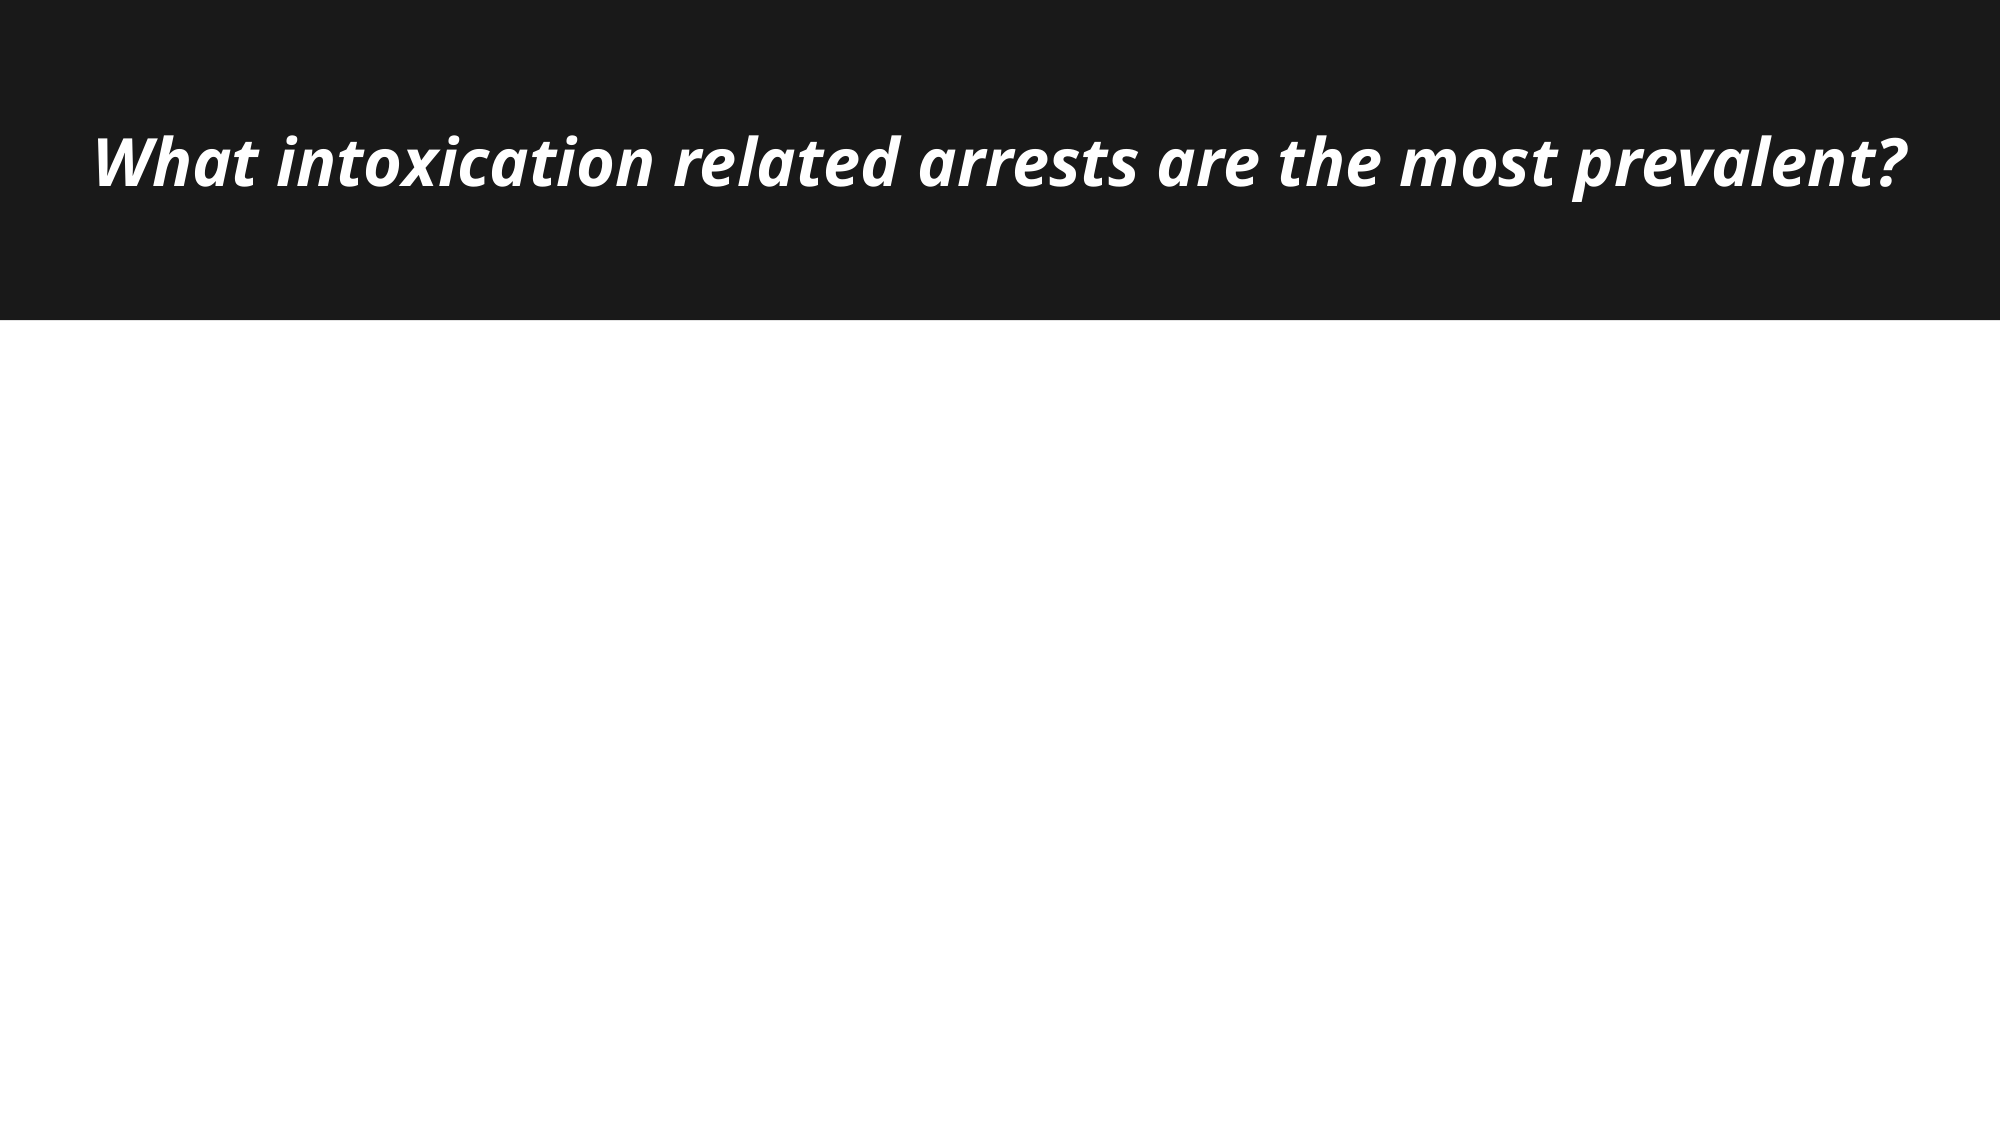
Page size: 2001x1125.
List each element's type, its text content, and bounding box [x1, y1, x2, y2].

text_box What intoxication related arrests are the most prevalent? [0, 0, 2000, 321]
